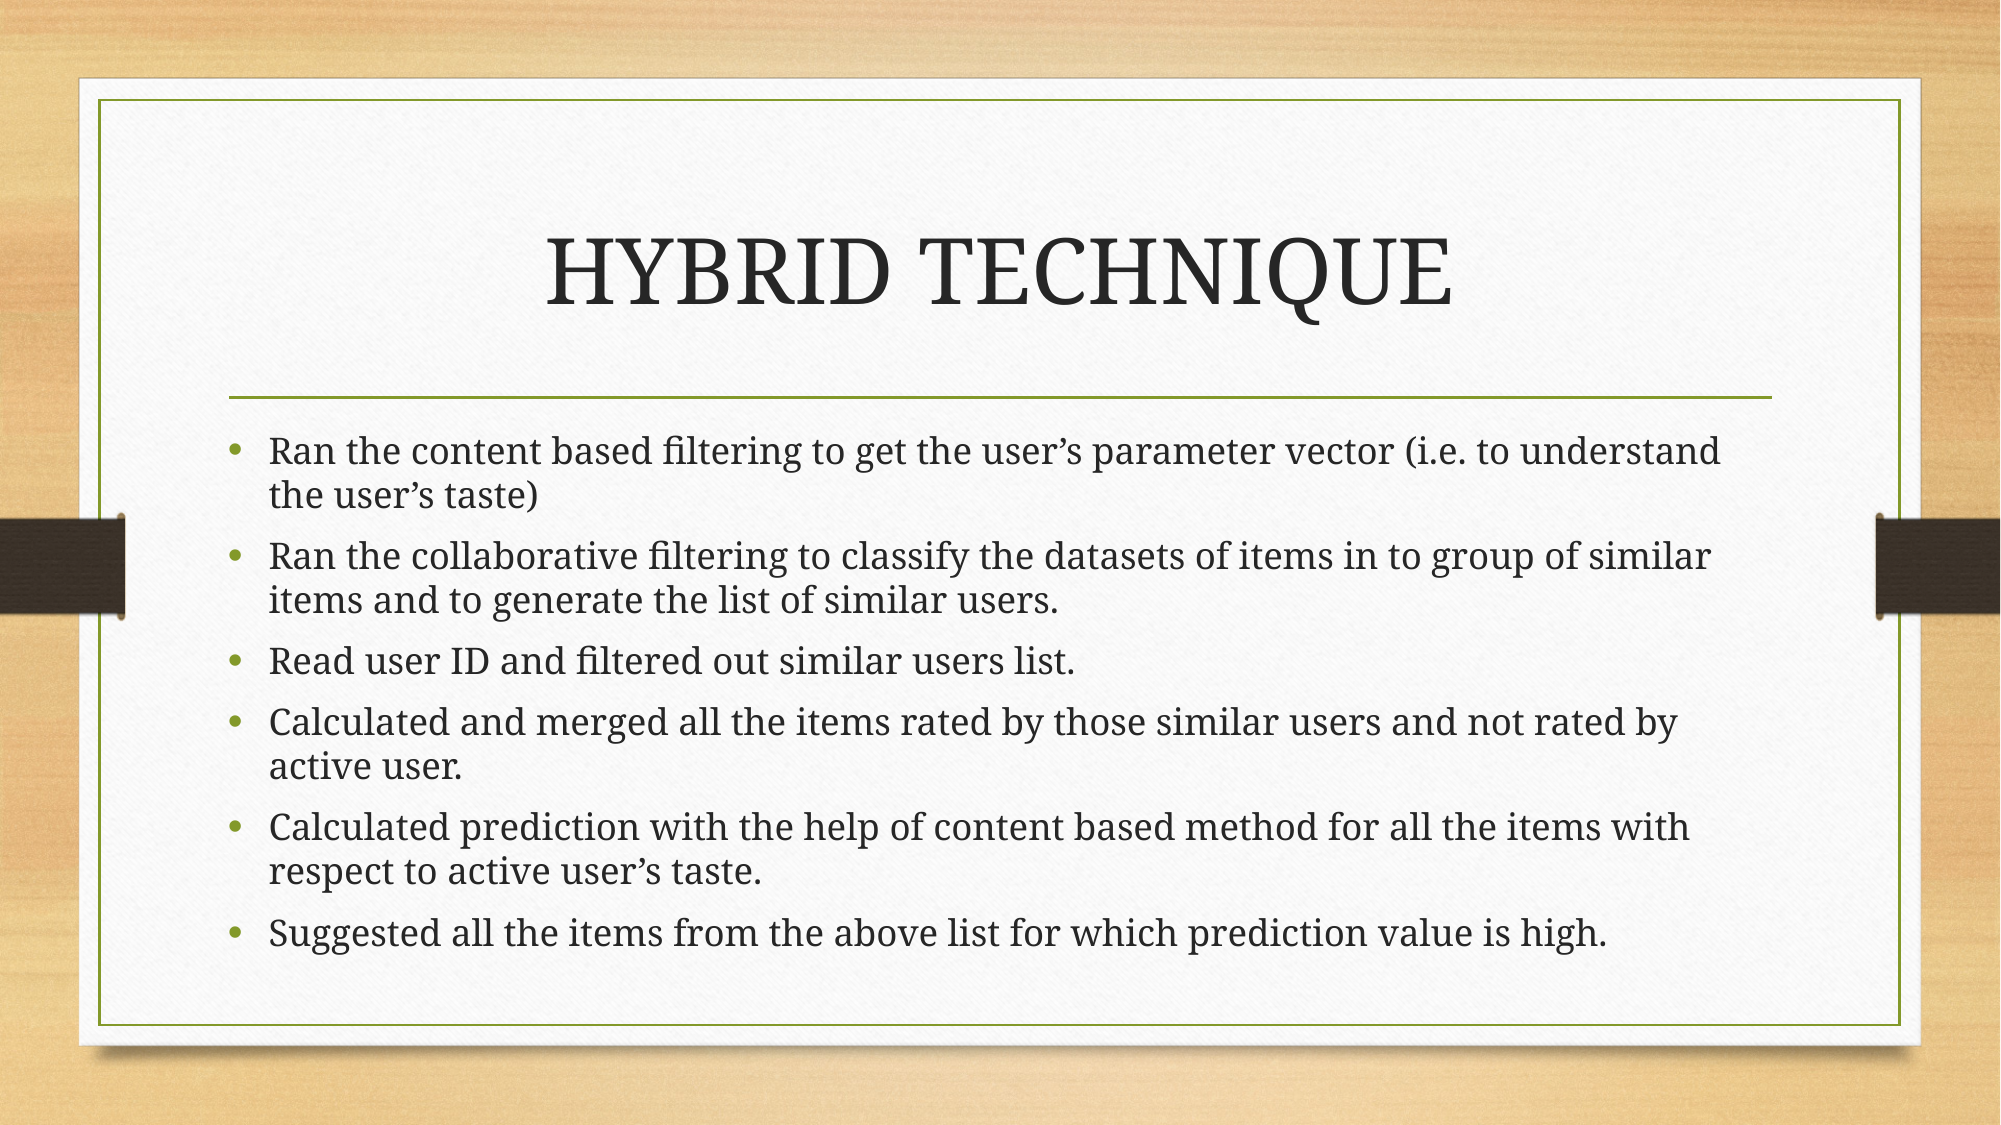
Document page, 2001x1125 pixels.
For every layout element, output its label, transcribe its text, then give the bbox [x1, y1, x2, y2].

title HYBRID TECHNIQUE [212, 161, 1788, 375]
list Ran the content based filtering to get the user’s parameter vector (i.e. to understand the user’s taste) Ran the collaborative filtering to classify the datasets of items in to group of similar items and to generate the list of similar users. Read user ID and filtered out similar users list. Calculated and merged all the items rated by those similar users and not rated by active user. Calculated prediction with the help of content based method for all the items with respect to active user’s taste. Suggested all the items from the above list for which prediction value is high. [213, 420, 1788, 963]
picture [0, 0, 2001, 1125]
